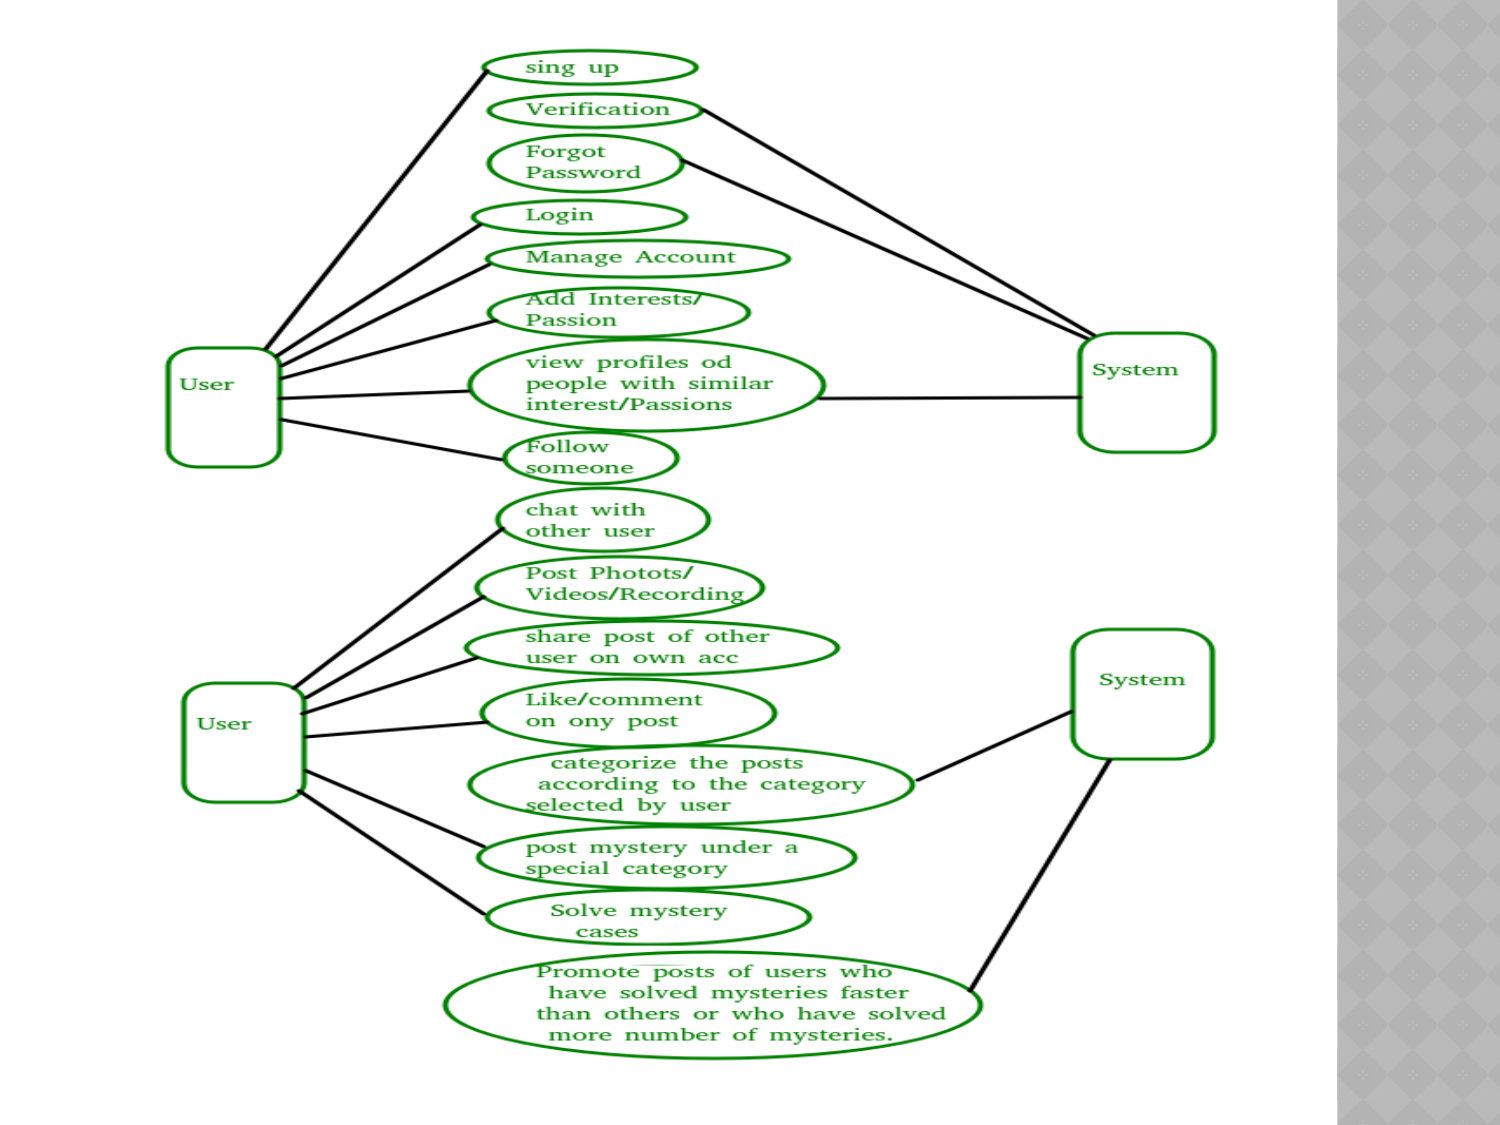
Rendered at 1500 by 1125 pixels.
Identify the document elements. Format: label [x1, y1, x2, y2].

list [124, 0, 1226, 1088]
